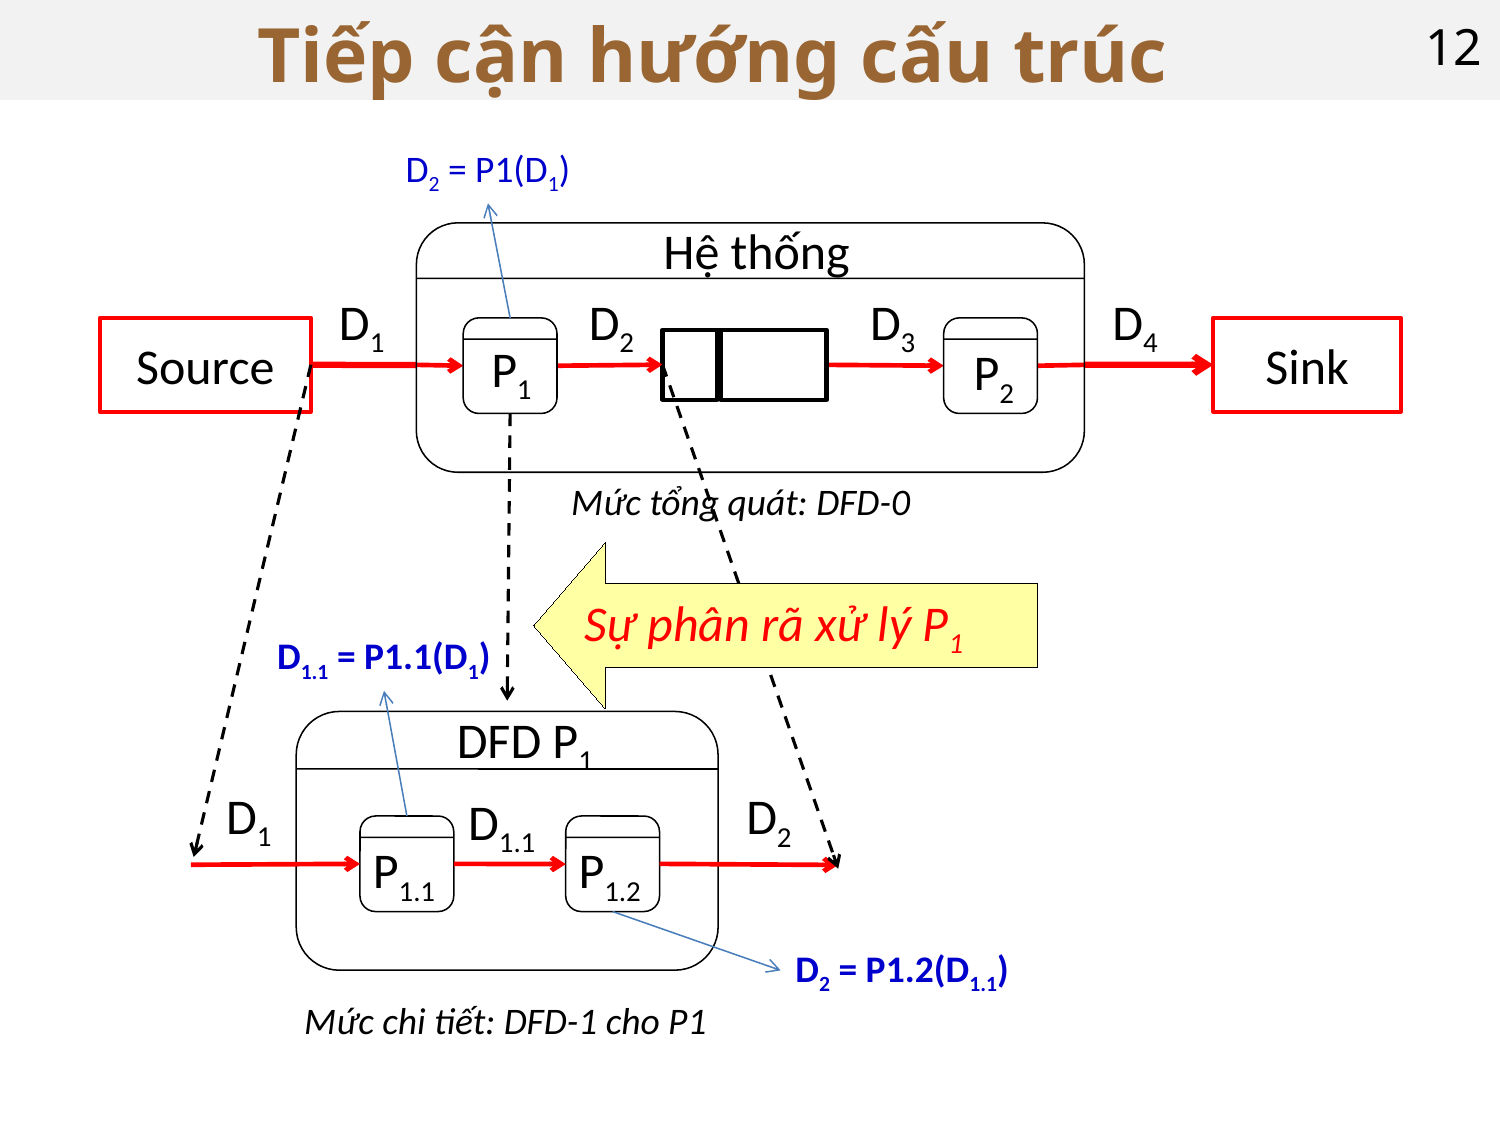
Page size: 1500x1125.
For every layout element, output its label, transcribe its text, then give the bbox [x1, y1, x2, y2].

title Tiếp cận hướng cấu trúc [0, 0, 1425, 100]
slide_number 12 [1425, 0, 1500, 100]
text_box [99, 137, 1401, 1051]
